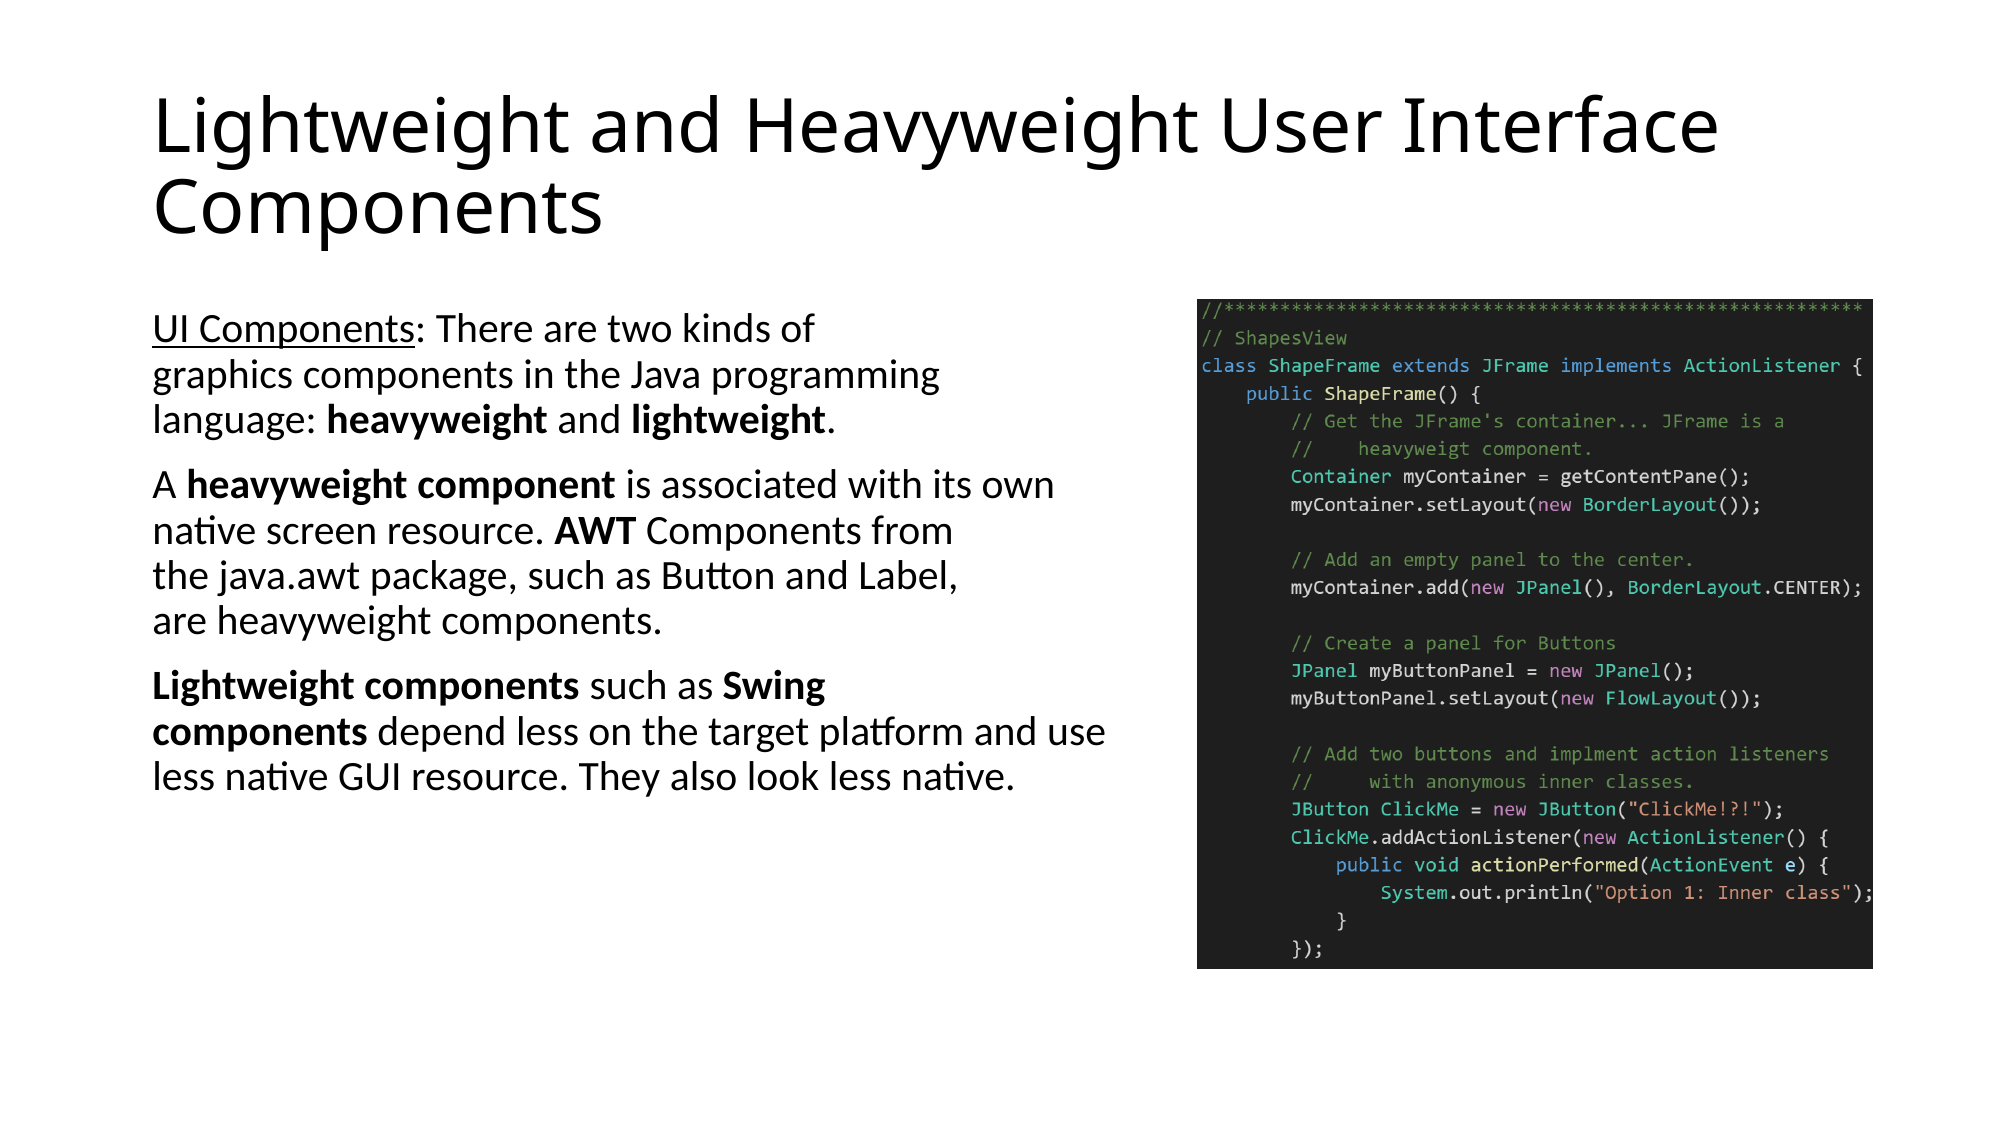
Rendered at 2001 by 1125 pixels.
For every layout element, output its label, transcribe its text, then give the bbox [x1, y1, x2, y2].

picture [1197, 299, 1873, 969]
title Lightweight and Heavyweight User Interface Components [137, 59, 1908, 278]
list UI Components: There are two kinds of graphics components in the Java programming language: heavyweight and lightweight. A heavyweight component is associated with its own native screen resource. AWT Components from the java.awt package, such as Button and Label, are heavyweight components. Lightweight components such as Swing components depend less on the target platform and use less native GUI resource. They also look less native. [137, 299, 1162, 1014]
